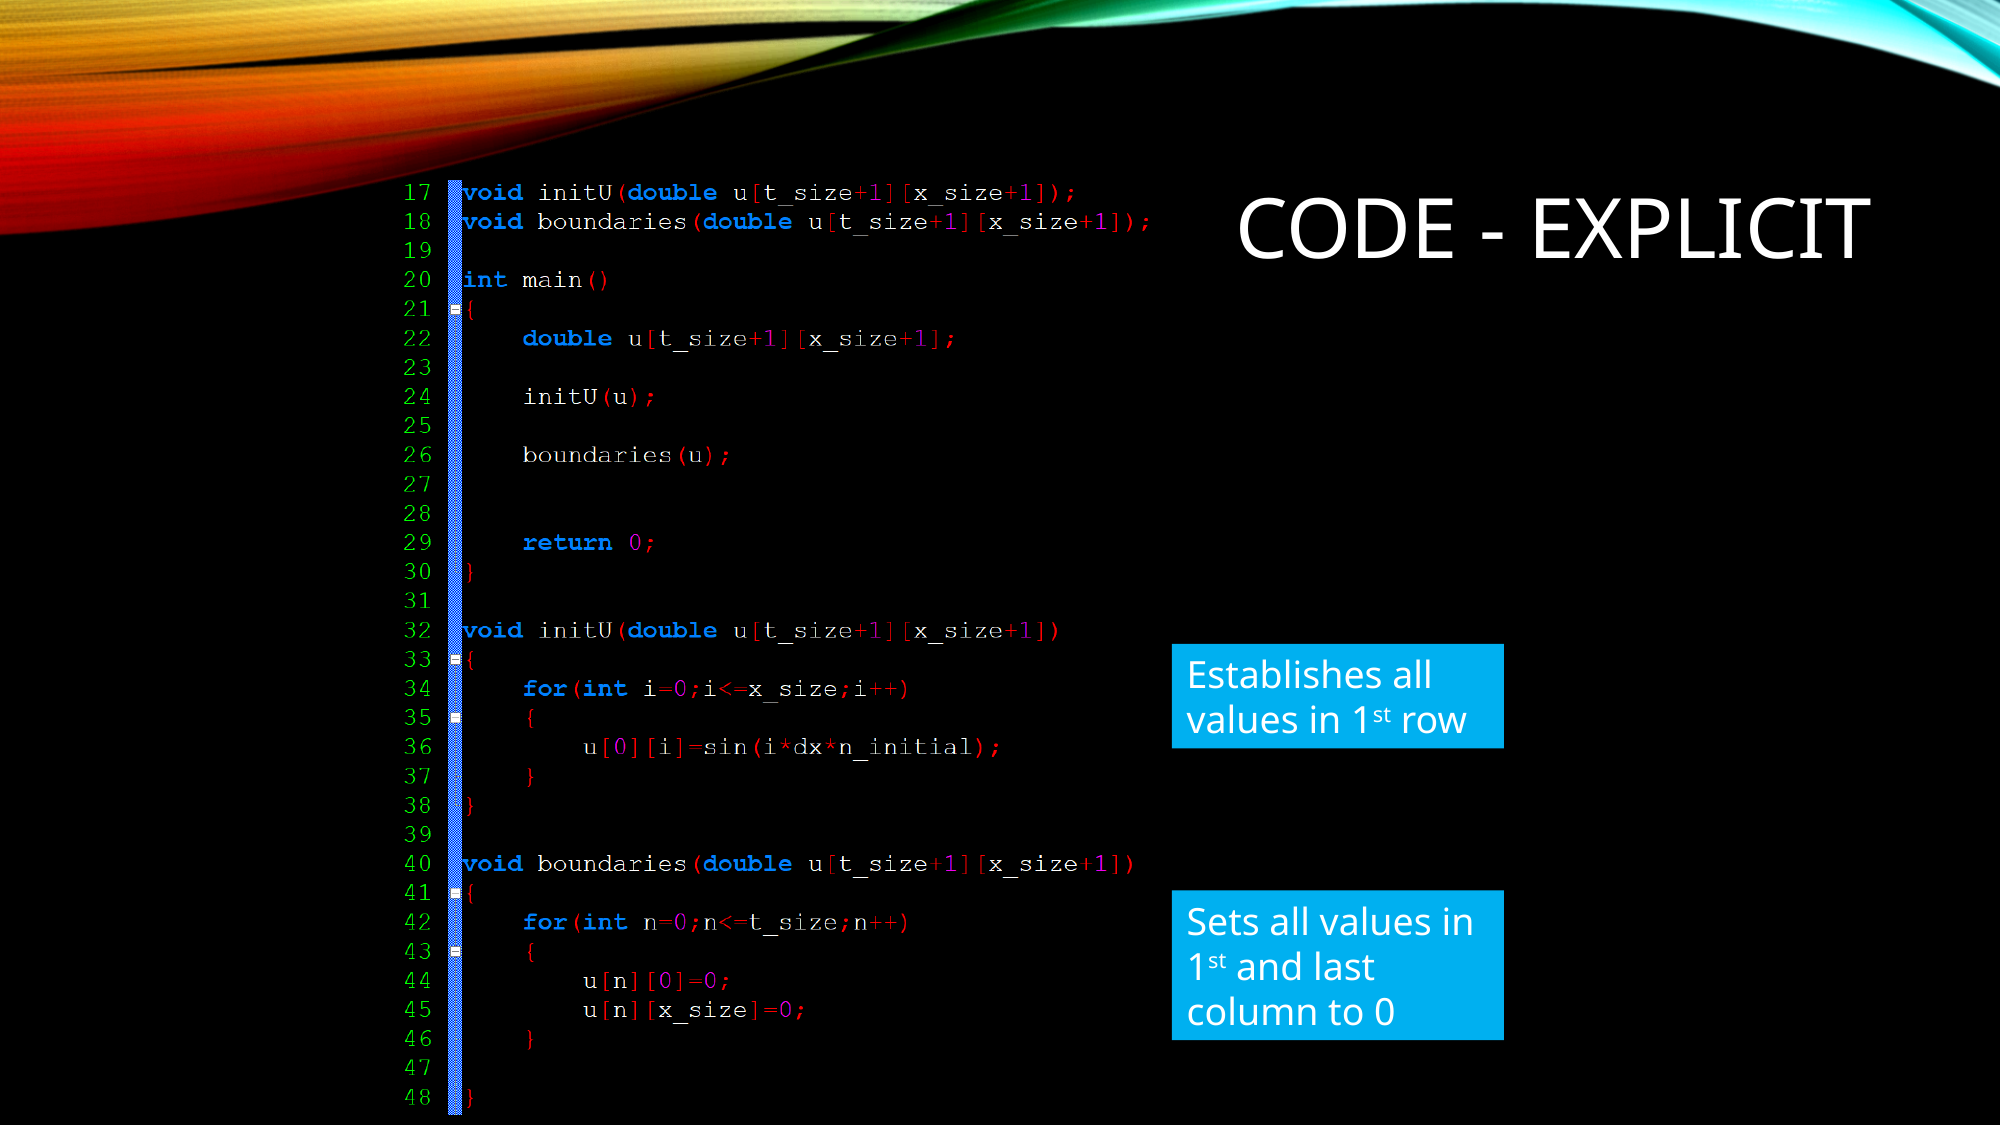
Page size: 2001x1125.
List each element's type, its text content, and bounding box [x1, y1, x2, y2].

title CODE - EXPLICIT [474, 125, 1888, 338]
picture [0, 0, 2000, 1115]
text_box Establishes all values in 1st row [1171, 643, 1504, 749]
text_box Sets all values in 1st and last column to 0 [1171, 890, 1504, 1041]
